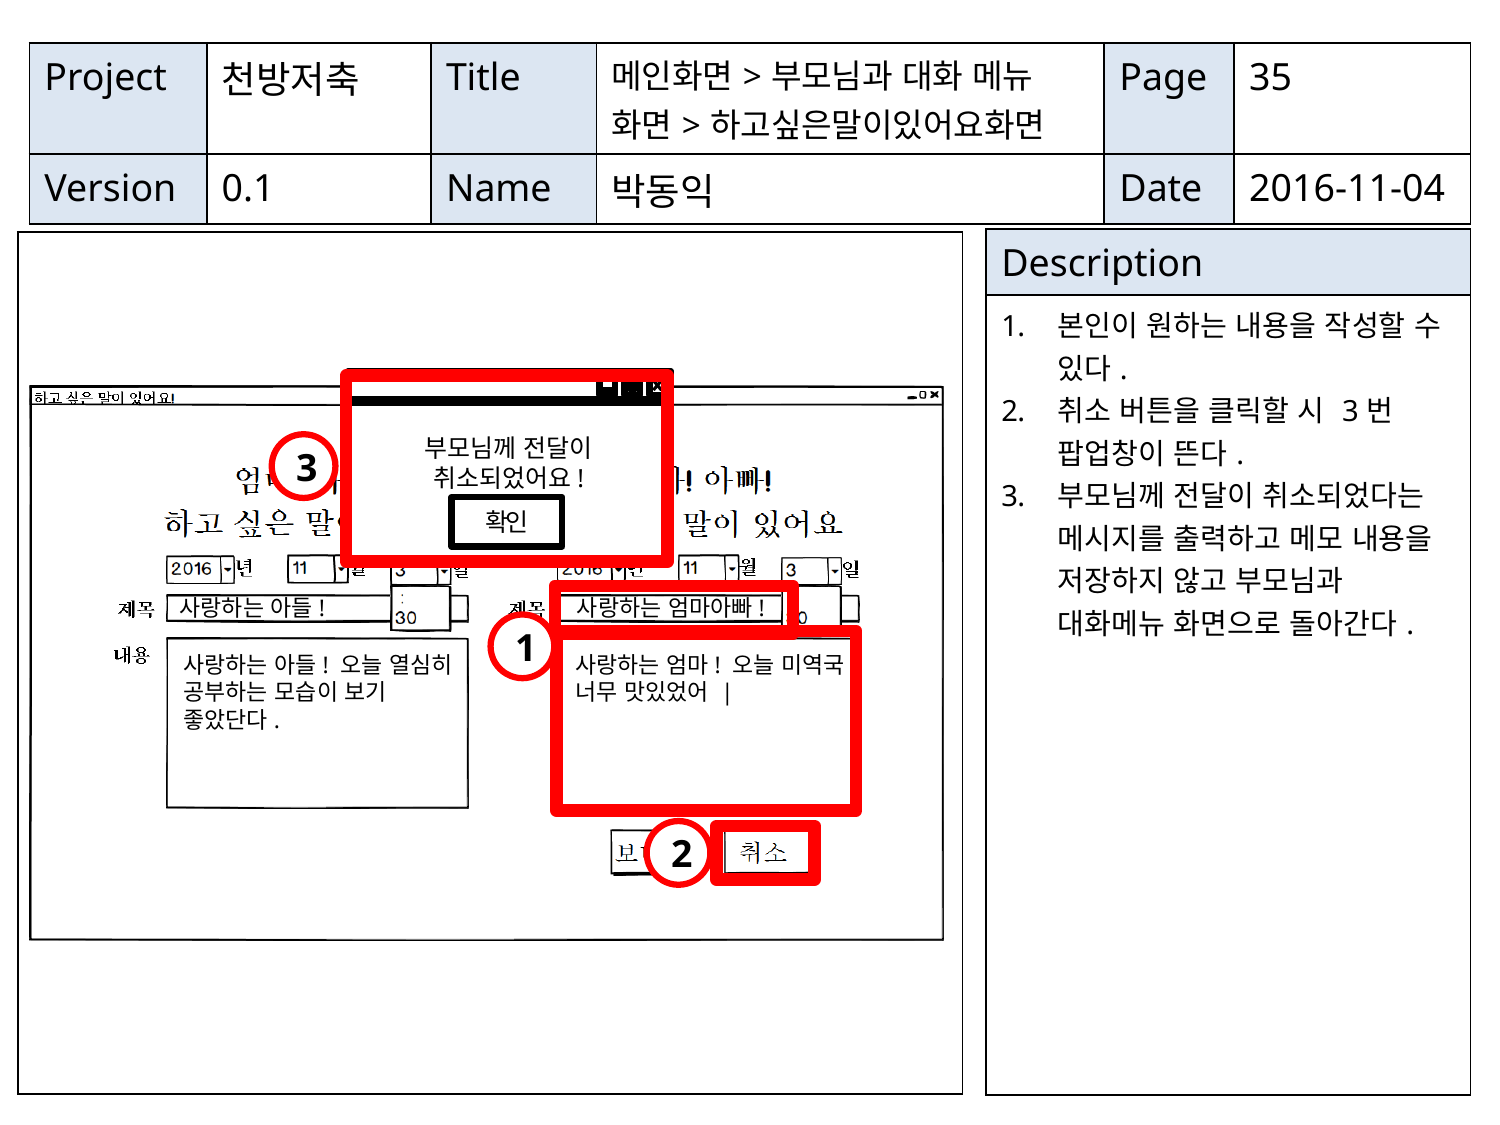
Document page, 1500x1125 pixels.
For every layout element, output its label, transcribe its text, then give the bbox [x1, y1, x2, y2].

table_header Title [432, 44, 596, 153]
table_cell Name [432, 155, 596, 223]
table_header Project [30, 44, 206, 153]
table_cell 본인이 원하는 내용을 작성할 수 있다. 취소 버튼을 클릭할 시 3번 팝업창이 뜬다. 부모님께 전달이 취소되었다는 메시지를 출력하고 메모 내용을 저장하지 않고 부모님과 대화메뉴 화면으로 돌아간다. [987, 296, 1470, 1094]
table_header 메인화면>부모님과 대화 메뉴 화면>하고싶은말이있어요화면 [597, 44, 1103, 153]
table_header 35 [1235, 44, 1470, 153]
table_cell Date [1105, 155, 1233, 223]
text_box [347, 371, 672, 400]
table_cell 2016-11-04 [1235, 155, 1470, 223]
picture [29, 385, 944, 941]
table_cell 박동익 [597, 155, 1103, 223]
table_header [19, 233, 962, 1093]
table_cell 0.1 [208, 155, 430, 223]
table_header Description [987, 230, 1470, 294]
table_cell Version [30, 155, 206, 223]
table_header 천방저축 [208, 44, 430, 153]
table_header Page [1105, 44, 1233, 153]
